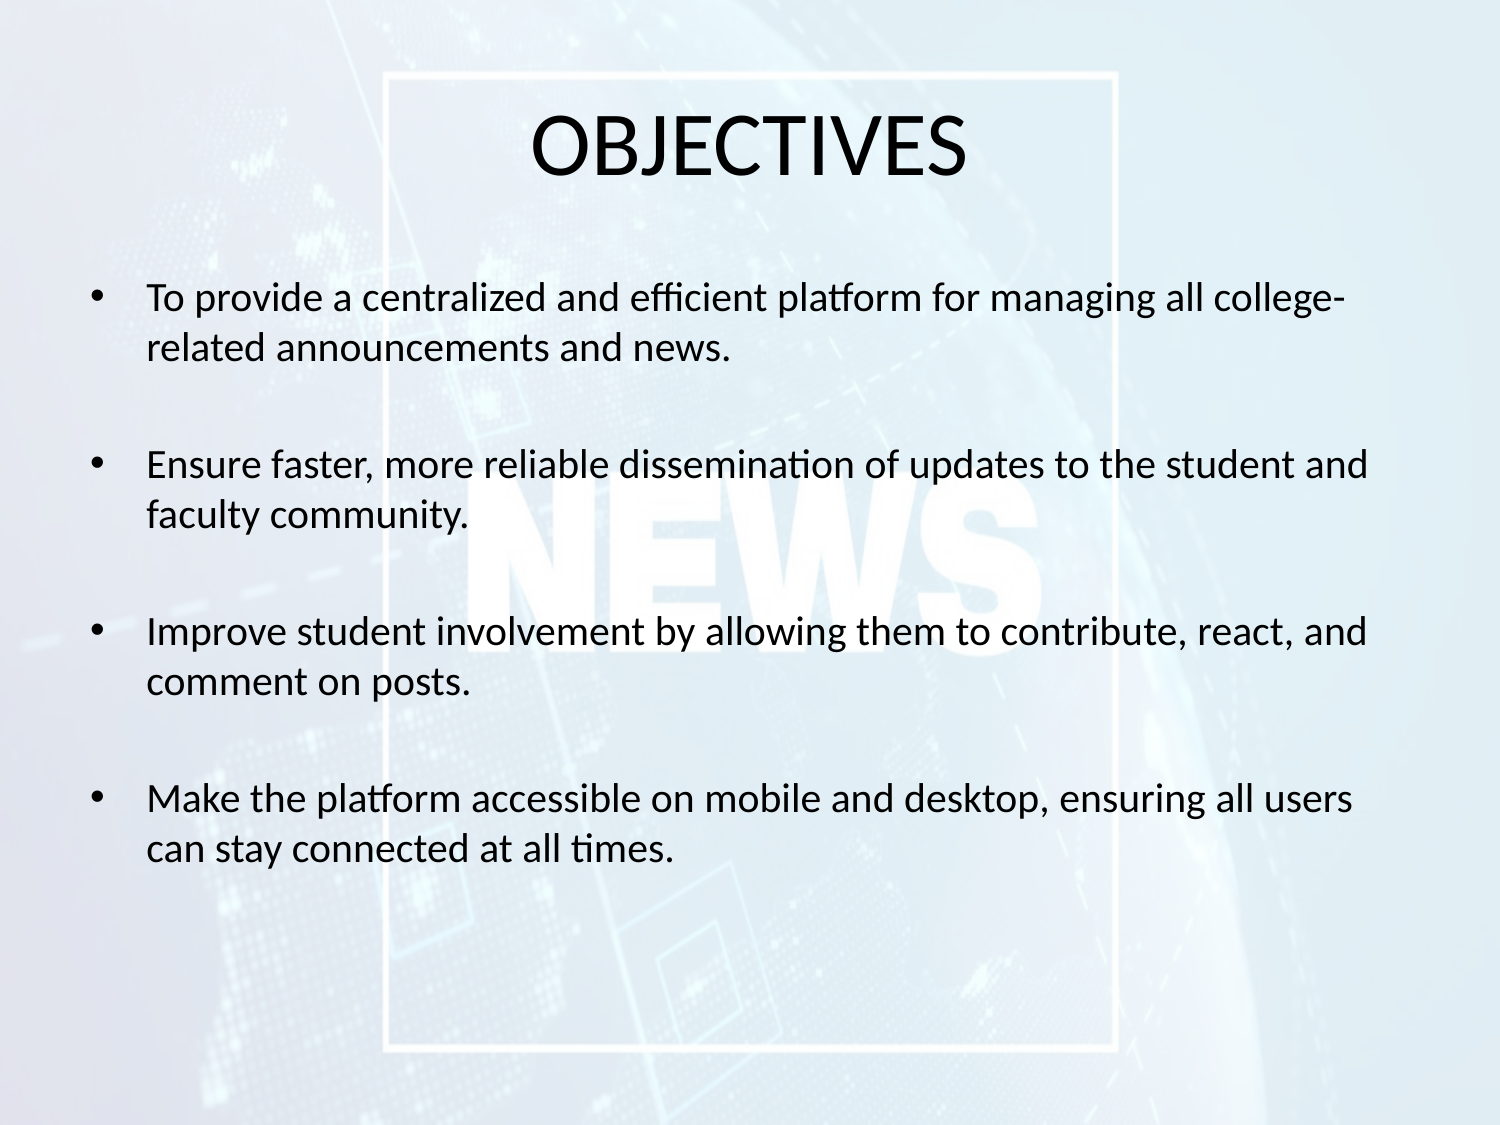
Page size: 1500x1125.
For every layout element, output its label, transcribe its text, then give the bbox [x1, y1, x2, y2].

title OBJECTIVES [75, 45, 1425, 233]
list To provide a centralized and efficient platform for managing all college-related announcements and news. Ensure faster, more reliable dissemination of updates to the student and faculty community. Improve student involvement by allowing them to contribute, react, and comment on posts. Make the platform accessible on mobile and desktop, ensuring all users can stay connected at all times. [75, 262, 1425, 1005]
